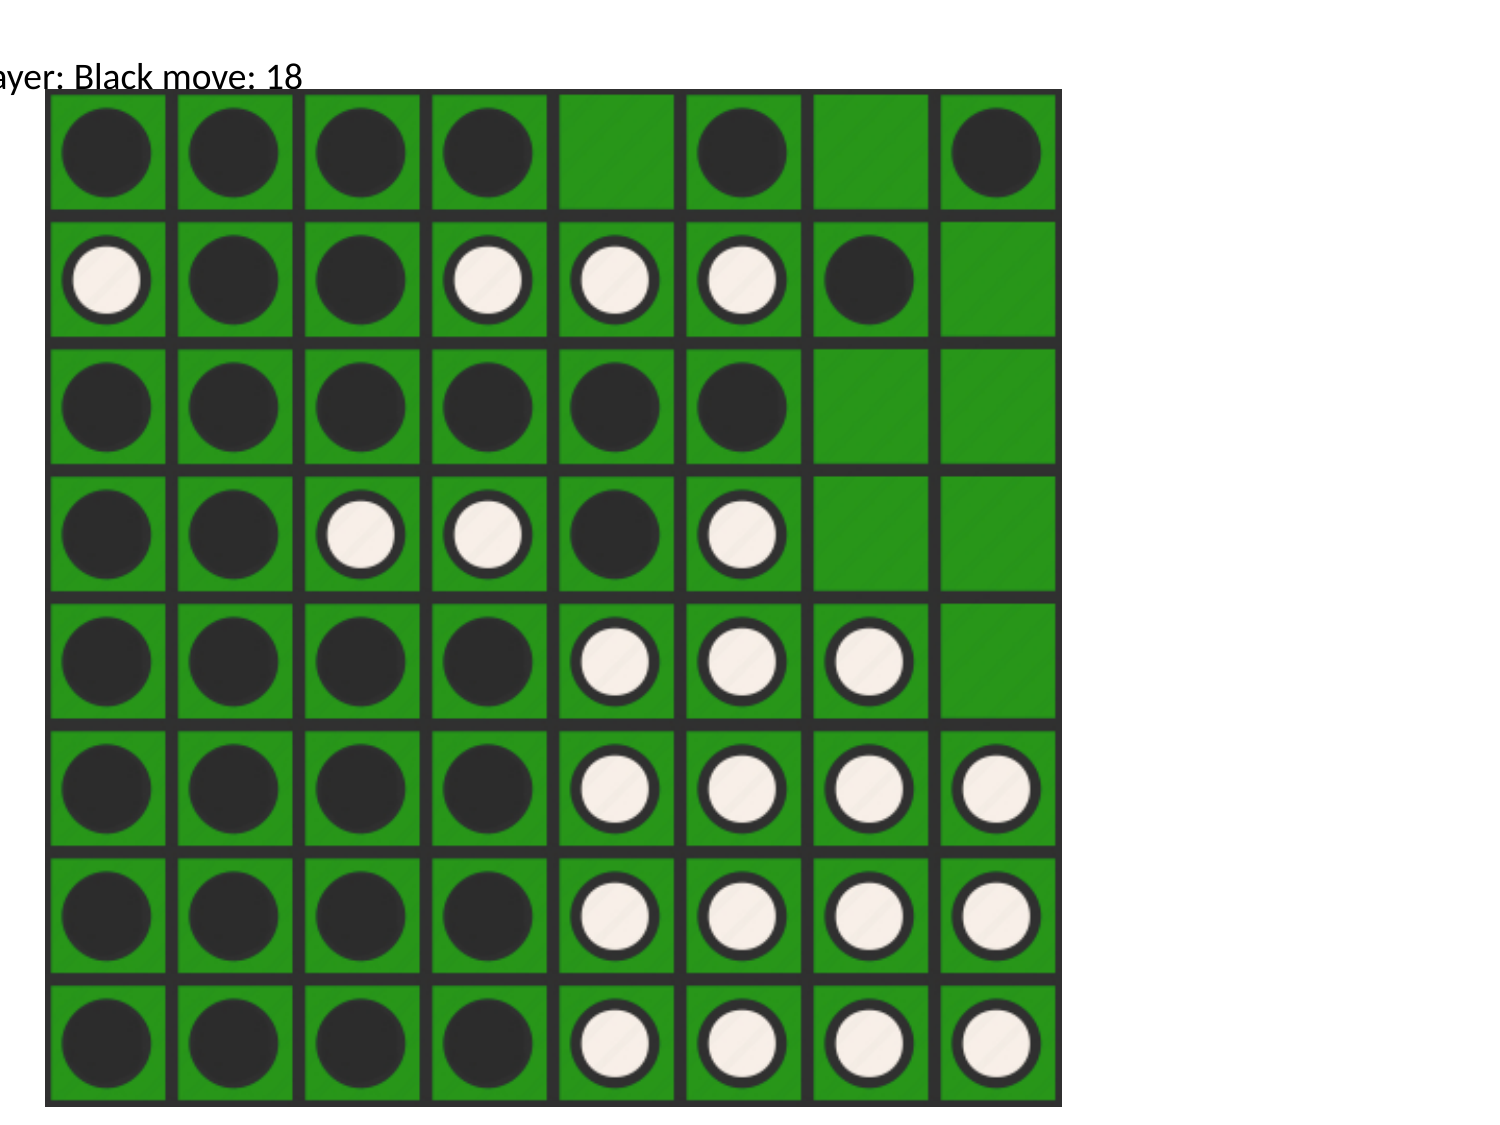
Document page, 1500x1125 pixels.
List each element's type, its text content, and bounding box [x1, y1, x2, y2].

text_box turn: 53 player: Black move: 18 [0, 44, 319, 105]
picture [44, 89, 1062, 1107]
